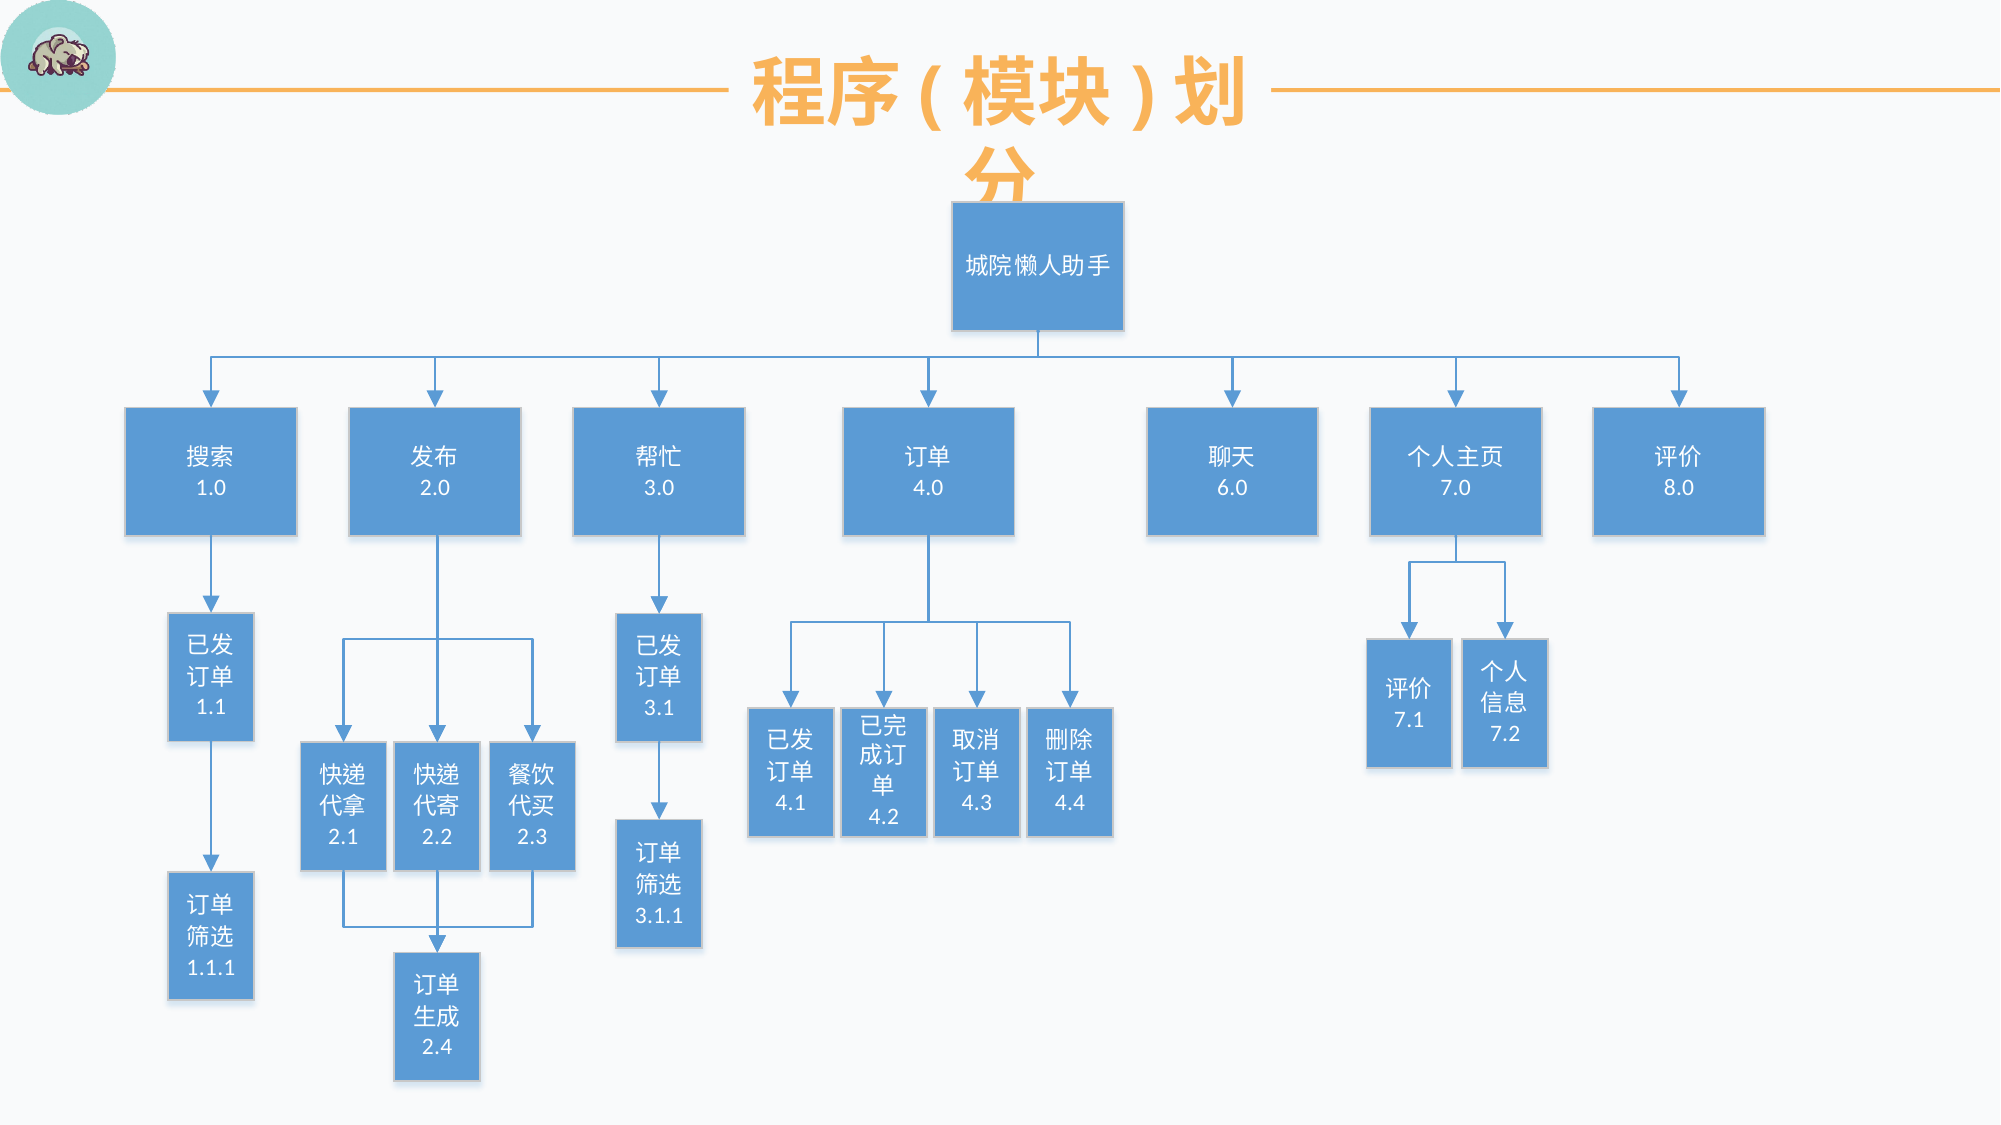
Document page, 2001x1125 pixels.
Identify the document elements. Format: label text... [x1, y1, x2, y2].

picture [114, 195, 1774, 1094]
text_box 程序(模块)划分 [728, 37, 1272, 195]
picture [0, 0, 116, 116]
